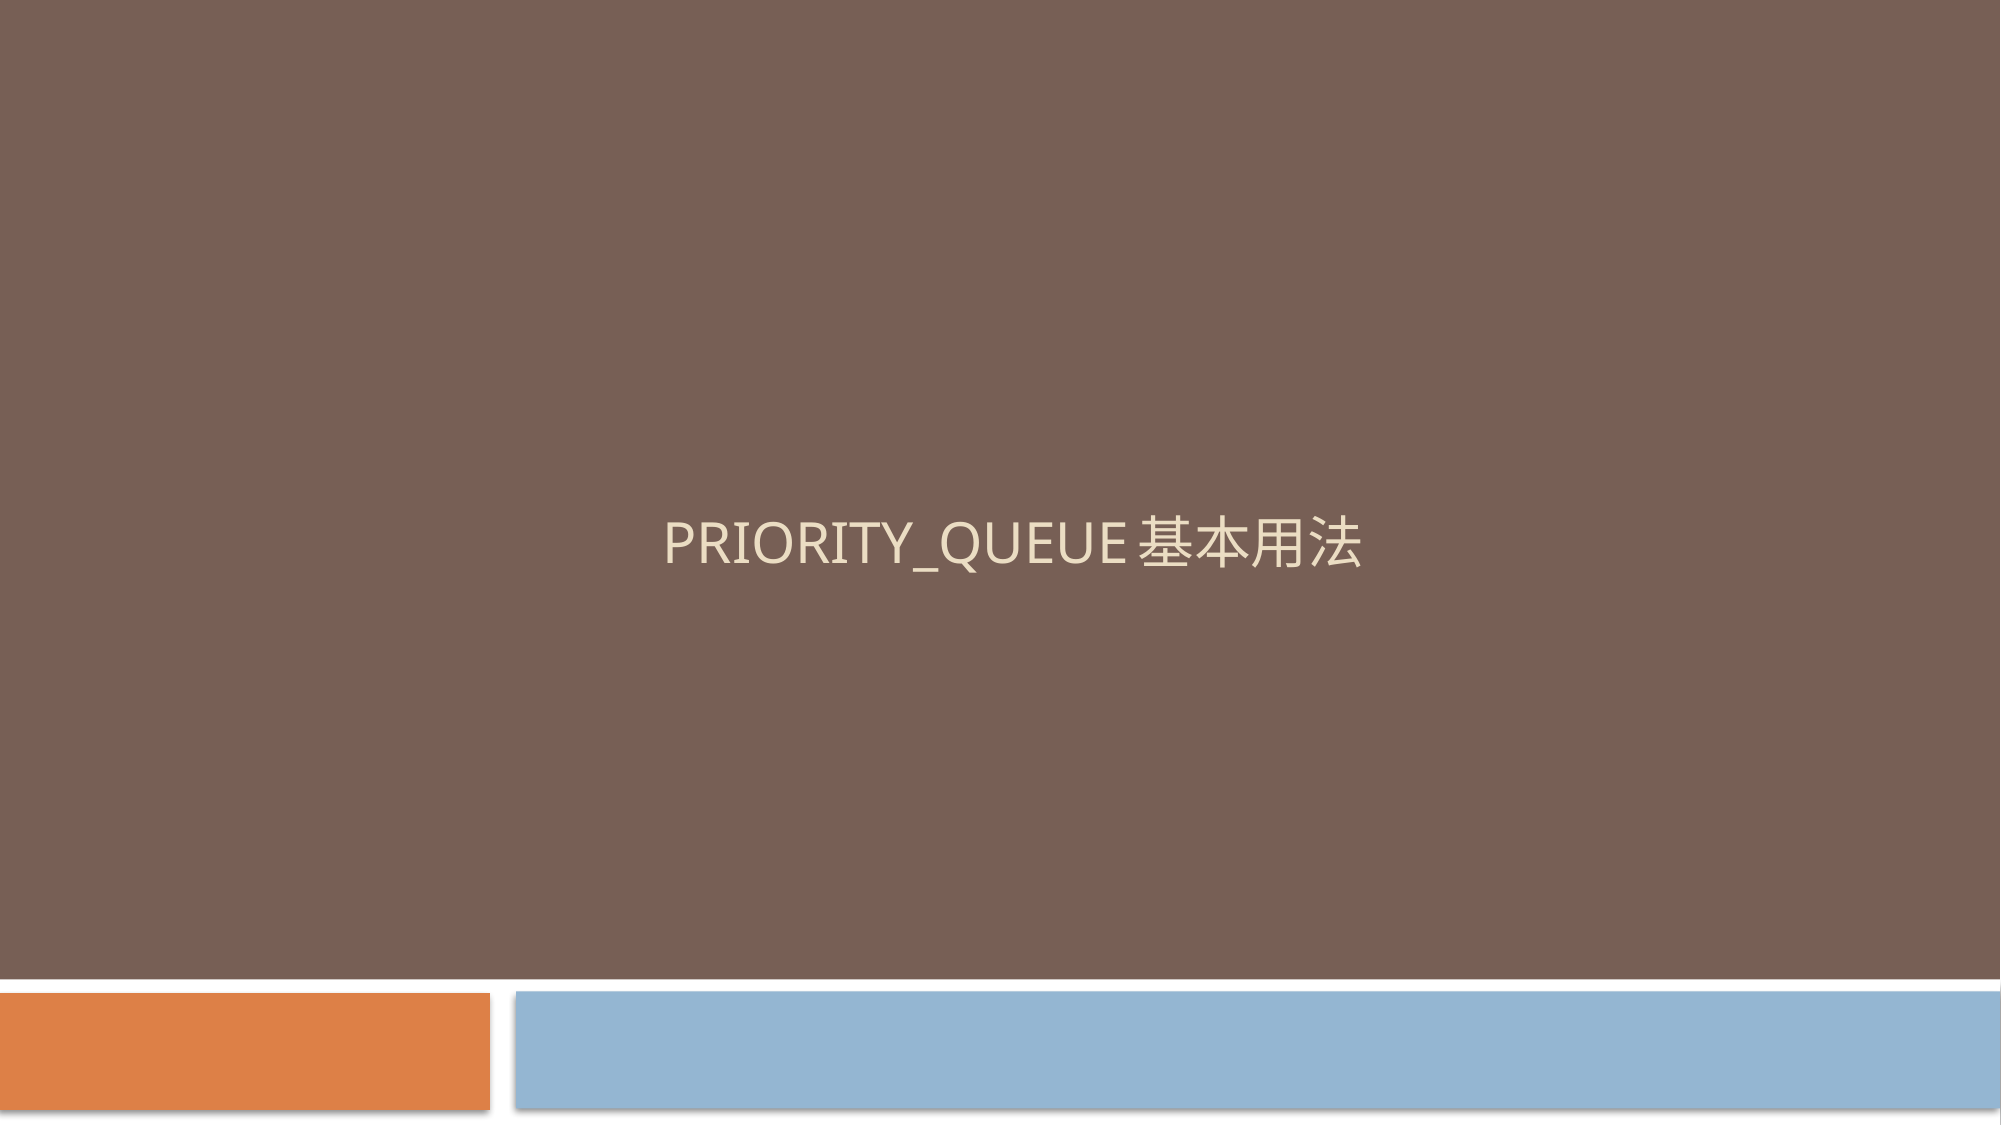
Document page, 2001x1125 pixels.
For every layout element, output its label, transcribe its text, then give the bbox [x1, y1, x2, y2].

title priority_queue基本用法 [373, 499, 1654, 651]
